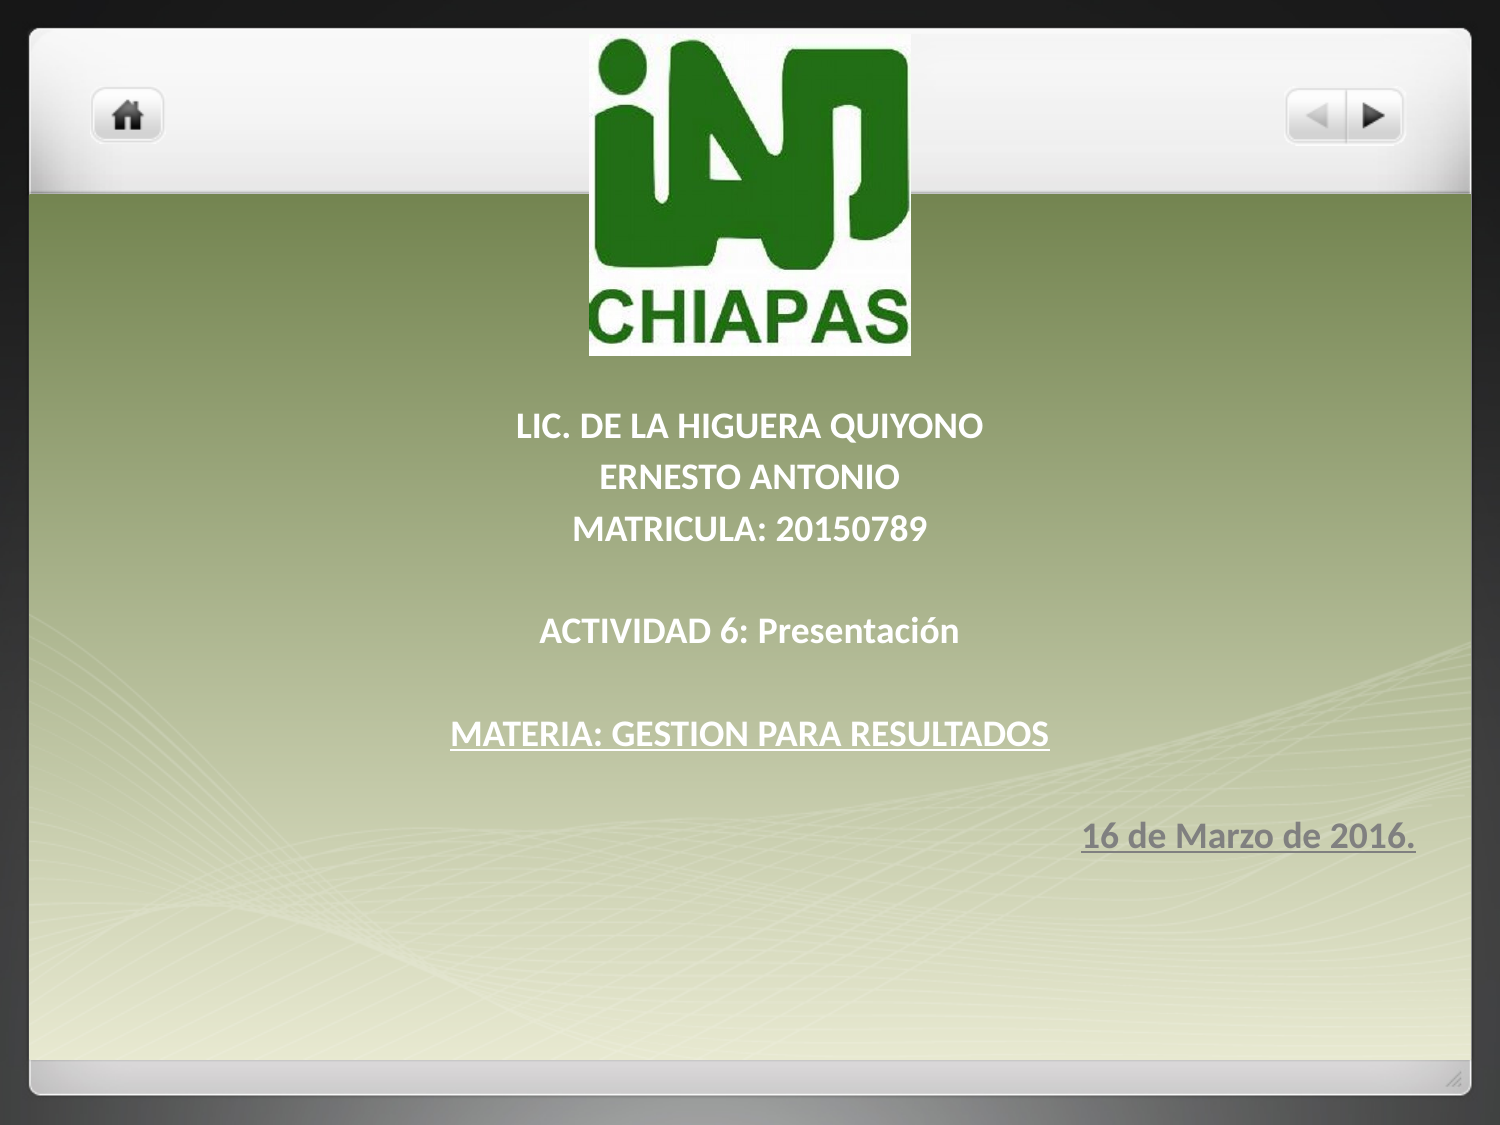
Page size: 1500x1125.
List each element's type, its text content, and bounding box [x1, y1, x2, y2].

subtitle LIC. DE LA HIGUERA QUIYONO ERNESTO ANTONIO MATRICULA: 20150789 ACTIVIDAD 6: Presentación MATERIA: GESTION PARA RESULTADOS 16 de Marzo de 2016. [68, 393, 1432, 980]
picture [0, 0, 1500, 1125]
